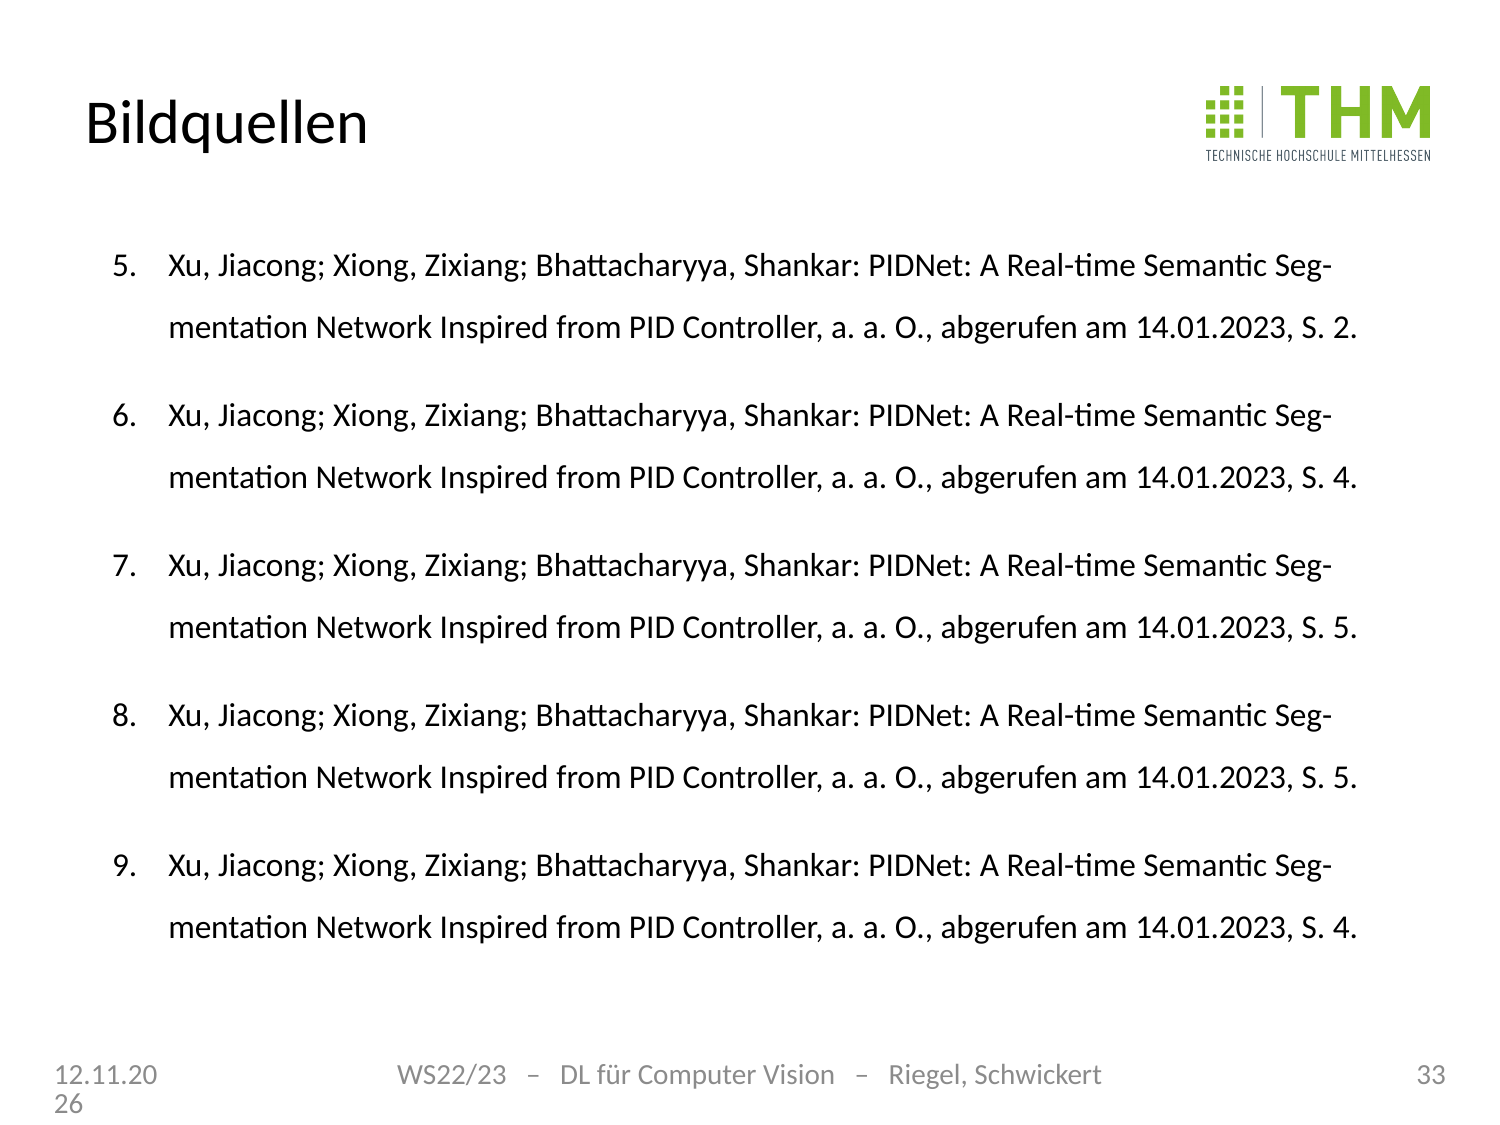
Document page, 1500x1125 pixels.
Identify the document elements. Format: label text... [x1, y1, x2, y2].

title Bildquellen [70, 59, 1162, 188]
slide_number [38, 1042, 175, 1103]
slide_number 33 [1375, 1042, 1462, 1103]
picture [1206, 86, 1430, 161]
text_box Xu, Jiacong; Xiong, Zixiang; Bhattacharyya, Shankar: PIDNet: A Real-time Semantic Seg-mentation Network Inspired from PID Controller, a. a. O., abgerufen am 14.01.2023, S. 2. Xu, Jiacong; Xiong, Zixiang; Bhattacharyya, Shankar: PIDNet: A Real-time Semantic Seg-mentation Network Inspired from PID Controller, a. a. O., abgerufen am 14.01.2023, S. 4. Xu, Jiacong; Xiong, Zixiang; Bhattacharyya, Shankar: PIDNet: A Real-time Semantic Seg-mentation Network Inspired from PID Controller, a. a. O., abgerufen am 14.01.2023, S. 5. Xu, Jiacong; Xiong, Zixiang; Bhattacharyya, Shankar: PIDNet: A Real-time Semantic Seg-mentation Network Inspired from PID Controller, a. a. O., abgerufen am 14.01.2023, S. 5. Xu, Jiacong; Xiong, Zixiang; Bhattacharyya, Shankar: PIDNet: A Real-time Semantic Seg-mentation Network Inspired from PID Controller, a. a. O., abgerufen am 14.01.2023, S. 4. [97, 213, 1403, 1040]
footer WS22/23 – DL für Computer Vision – Riegel, Schwickert [204, 1042, 1296, 1103]
